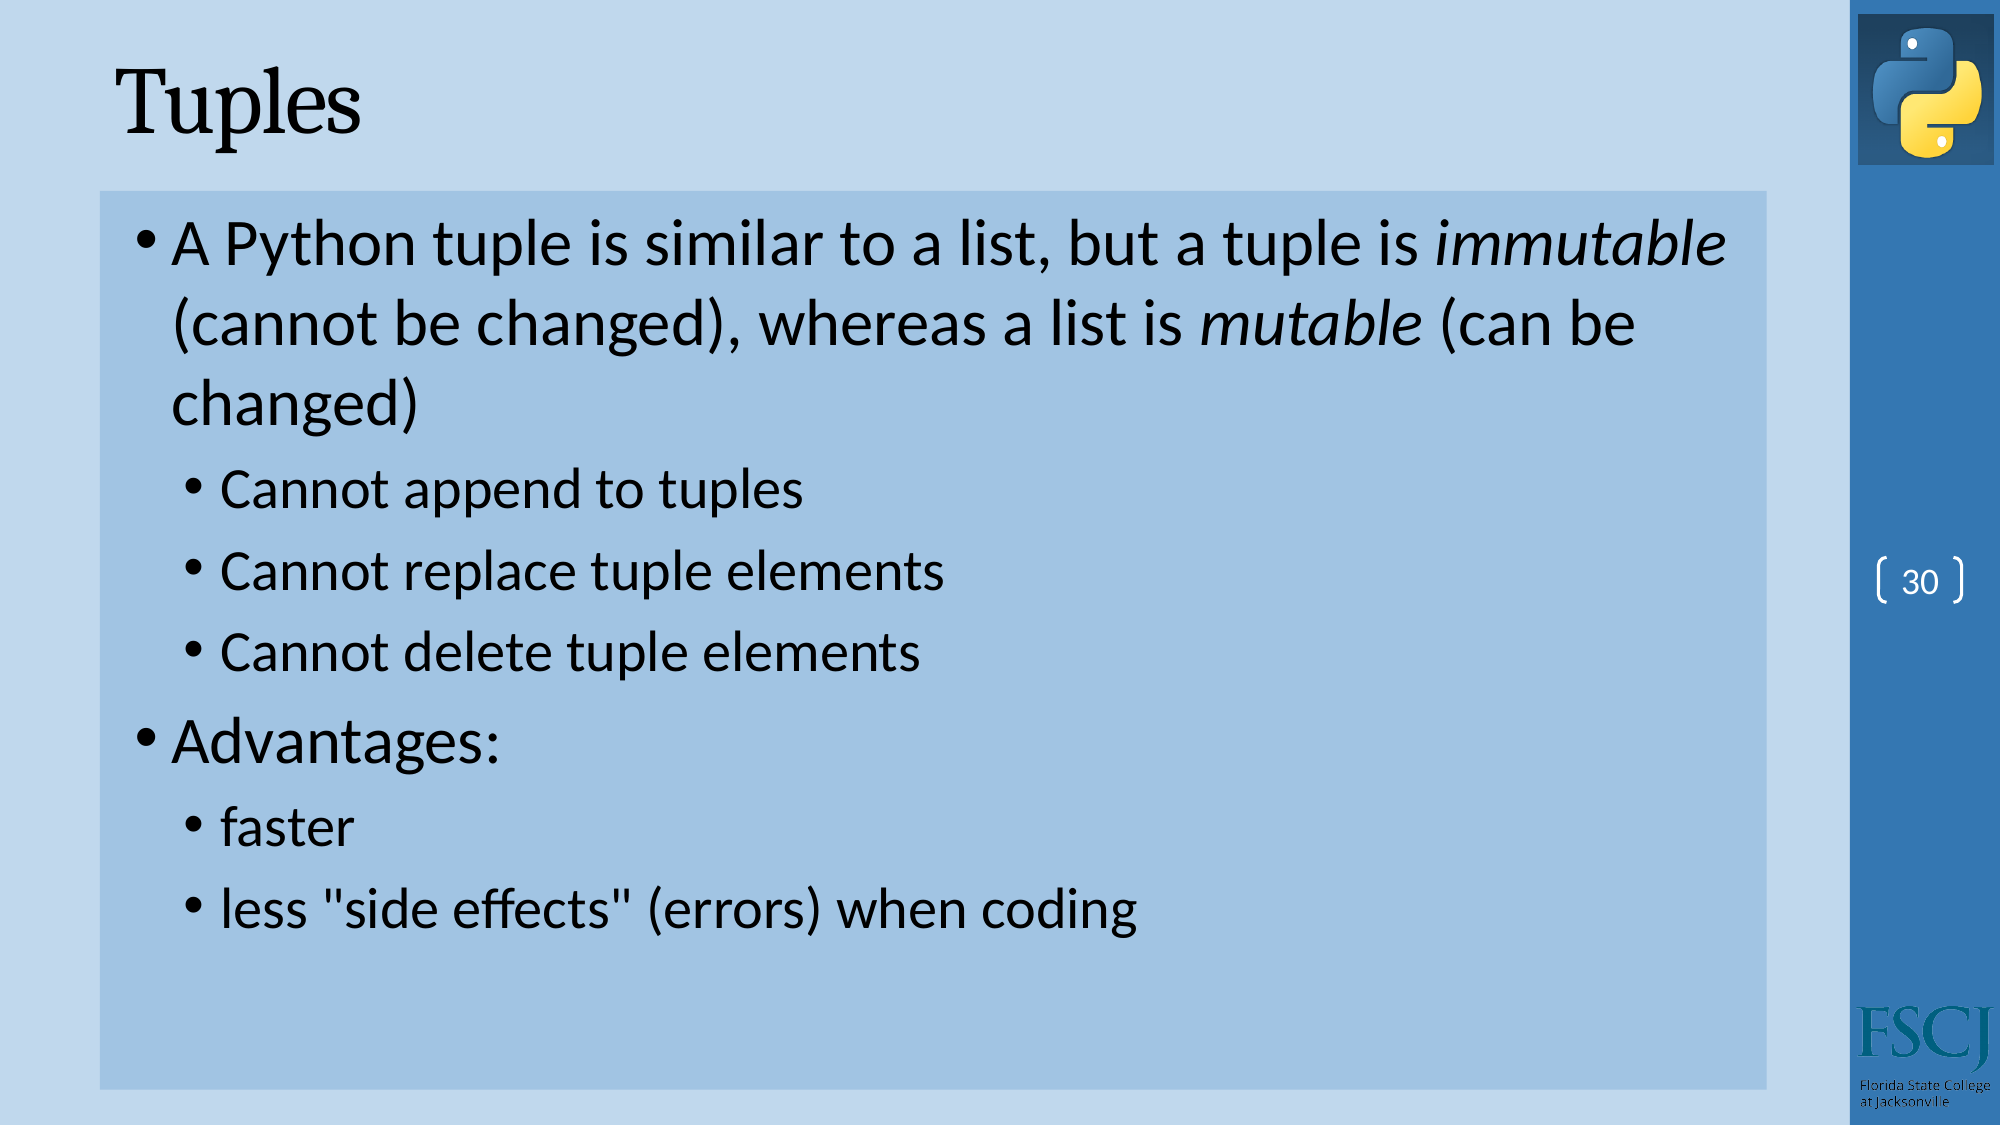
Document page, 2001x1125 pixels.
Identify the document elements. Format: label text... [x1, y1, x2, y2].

list A Python tuple is similar to a list, but a tuple is immutable (cannot be changed), whereas a list is mutable (can be changed) Cannot append to tuples Cannot replace tuple elements Cannot delete tuple elements Advantages: faster less "side effects" (errors) when coding [99, 190, 1767, 1090]
slide_number 30 [1876, 555, 1964, 604]
picture [1856, 1006, 1994, 1109]
title Tuples [99, 17, 1767, 174]
picture [1858, 14, 1994, 165]
